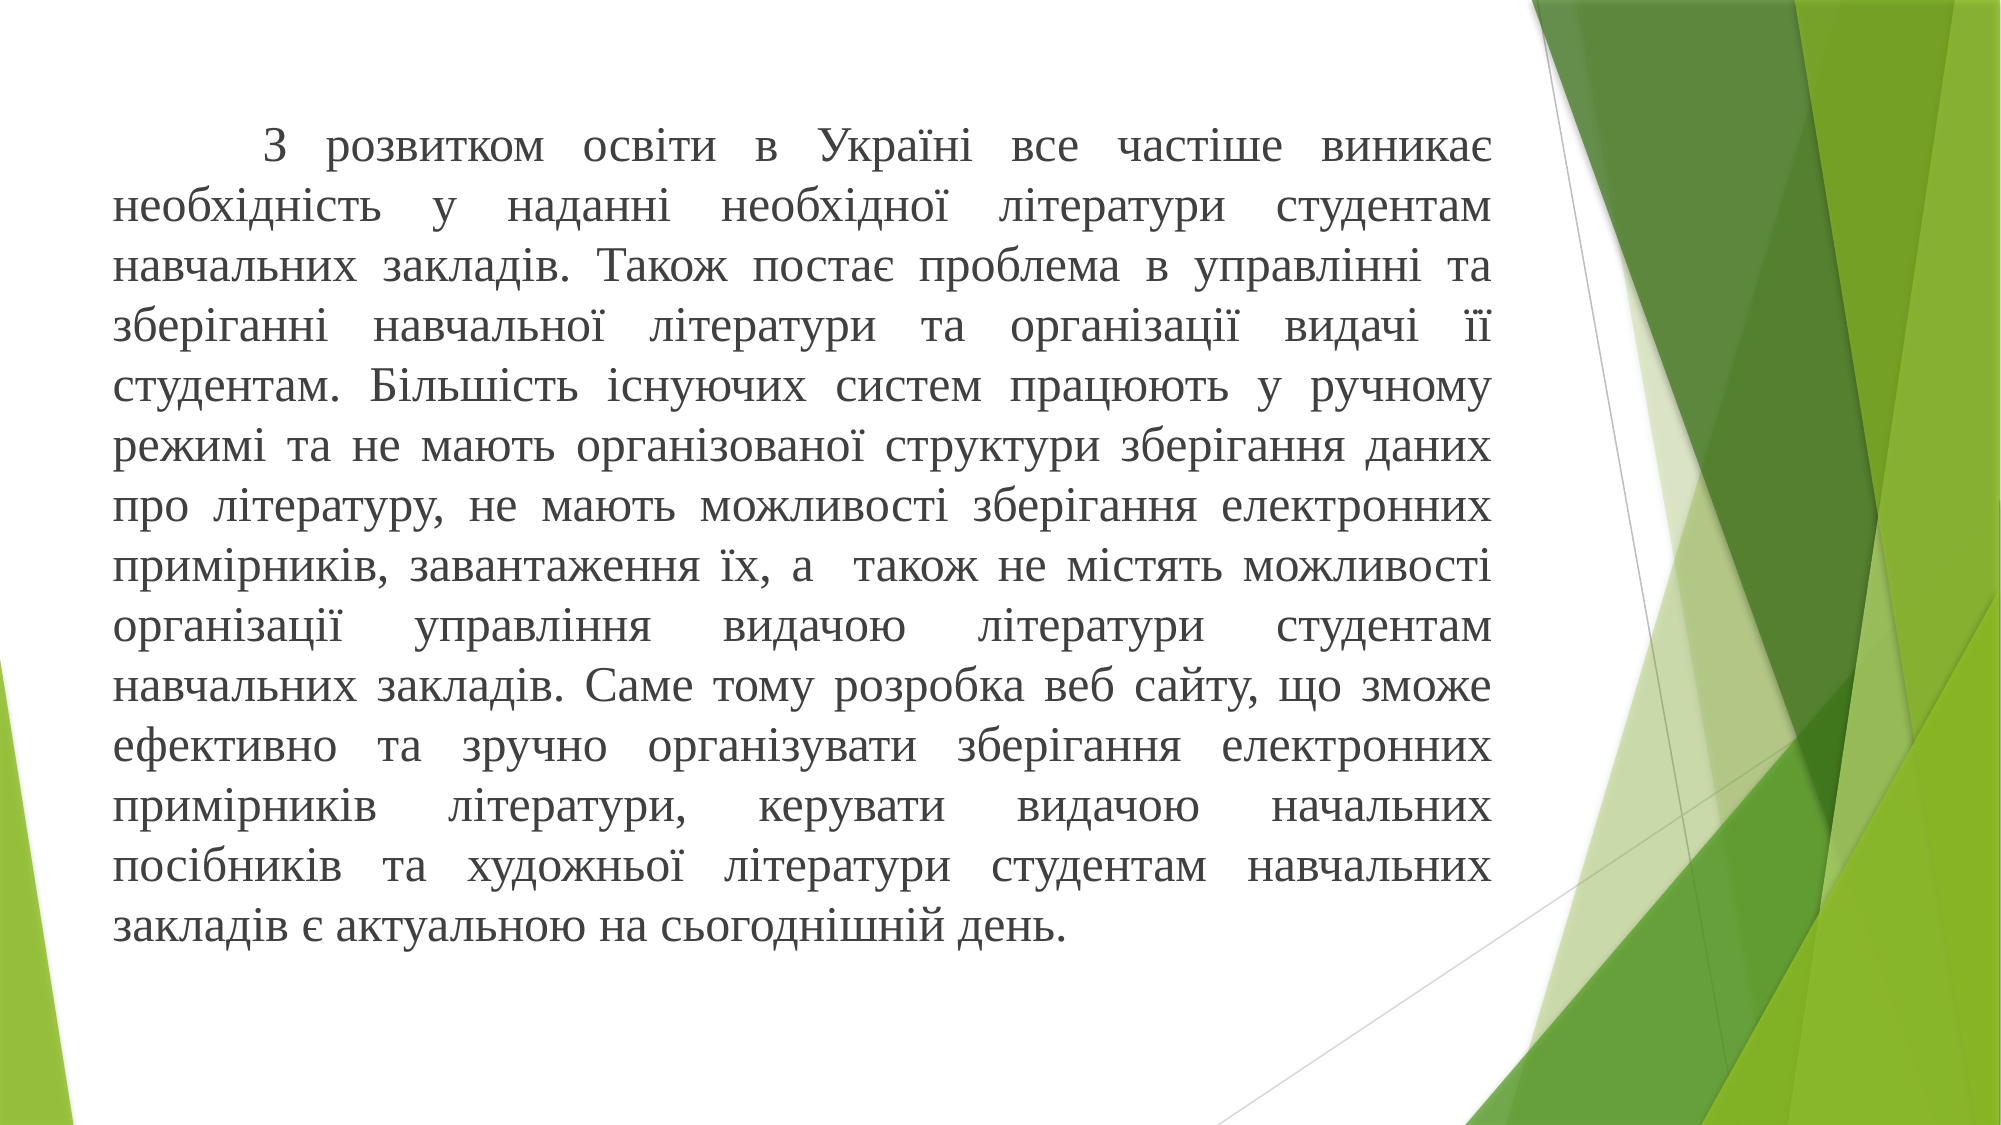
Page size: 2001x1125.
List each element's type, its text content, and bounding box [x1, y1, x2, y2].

list З розвитком освіти в Україні все частіше виникає необхідність у наданні необхідної літератури студентам навчальних закладів. Також постає проблема в управлінні та зберіганні навчальної літератури та організації видачі її студентам. Більшість існуючих систем працюють у ручному режимі та не мають організованої структури зберігання даних про літературу, не мають можливості зберігання електронних примірників, завантаження їх, а також не містять можливості організації управління видачою літератури студентам навчальних закладів. Саме тому розробка веб сайту, що зможе ефективно та зручно організувати зберігання електронних примірників літератури, керувати видачою начальних посібників та художньої літератури студентам навчальних закладів є актуальною на сьогоднішній день. [97, 104, 1508, 1042]
